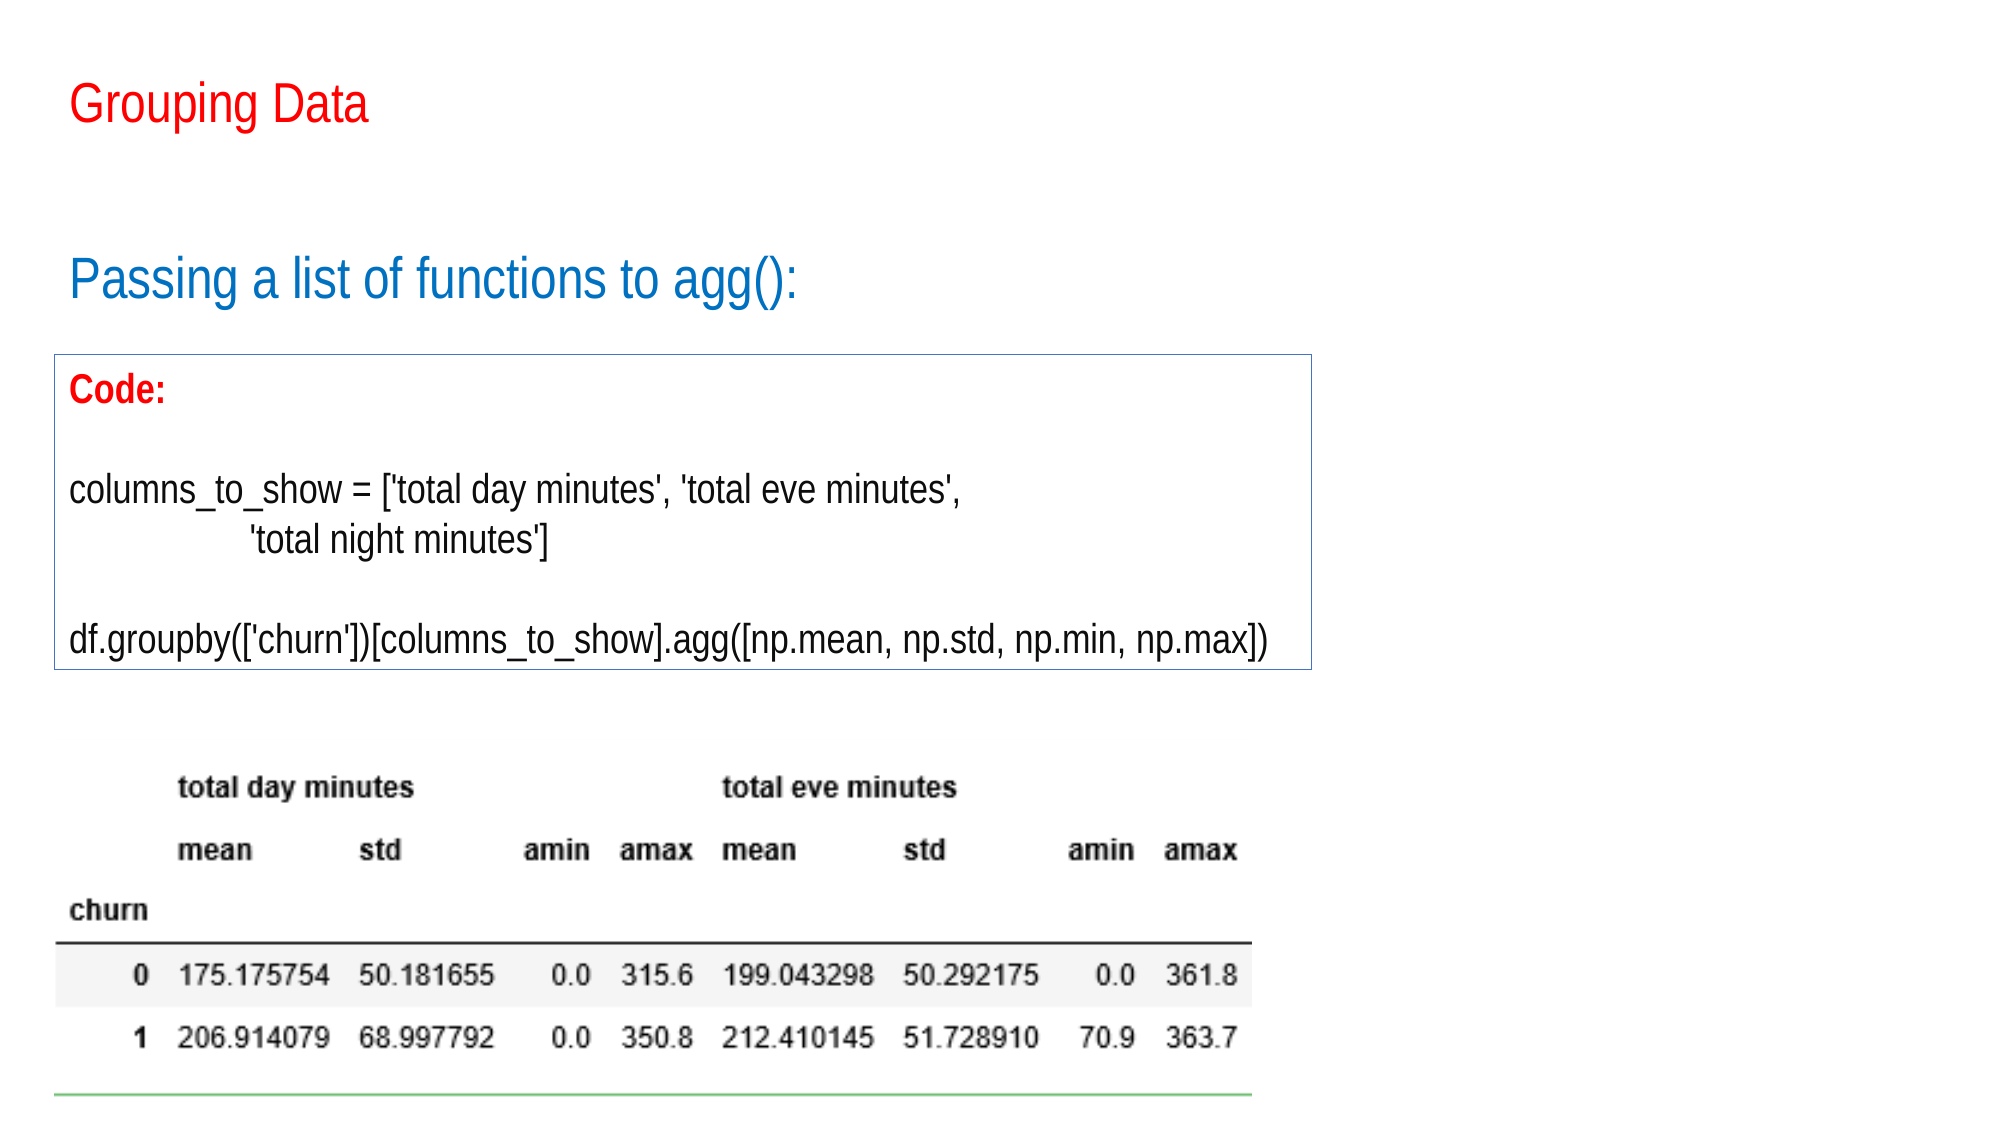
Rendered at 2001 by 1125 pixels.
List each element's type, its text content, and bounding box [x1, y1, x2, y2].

text_box Grouping Data [54, 65, 858, 210]
title Passing a list of functions to agg(): [54, 207, 1780, 352]
picture [54, 738, 1252, 1099]
text_box Code: columns_to_show = ['total day minutes', 'total eve minutes', 'total night minutes'] df.groupby(['churn'])[columns_to_show].agg([np.mean, np.std, np.min, np.max]) [54, 354, 1312, 670]
